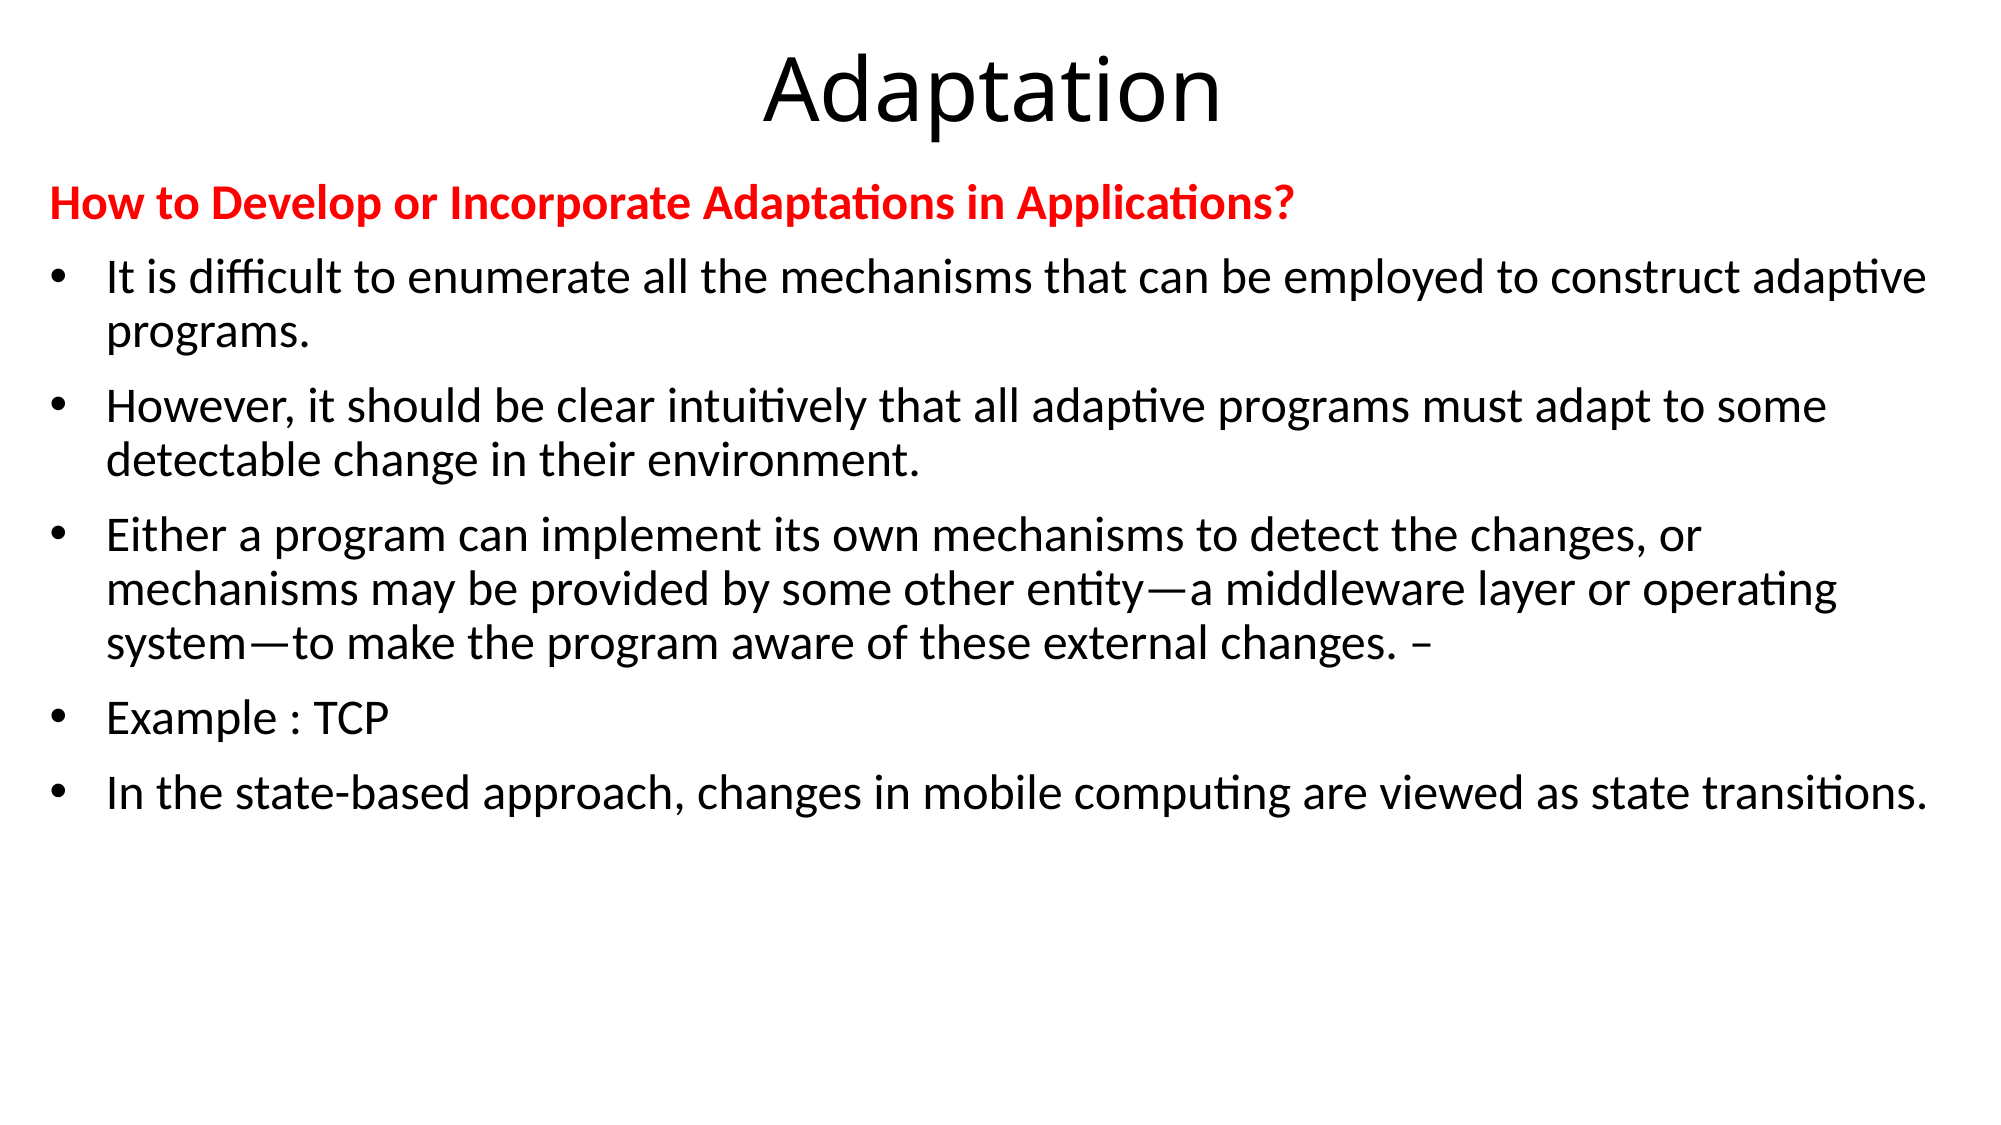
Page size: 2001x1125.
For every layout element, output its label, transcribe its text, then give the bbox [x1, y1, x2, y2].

subtitle How to Develop or Incorporate Adaptations in Applications? It is difficult to enumerate all the mechanisms that can be employed to construct adaptive programs. However, it should be clear intuitively that all adaptive programs must adapt to some detectable change in their environment. Either a program can implement its own mechanisms to detect the changes, or mechanisms may be provided by some other entity—a middleware layer or operating system—to make the program aware of these external changes. – Example : TCP In the state-based approach, changes in mobile computing are viewed as state transitions. [34, 168, 1953, 1090]
title Adaptation [34, 36, 1953, 148]
